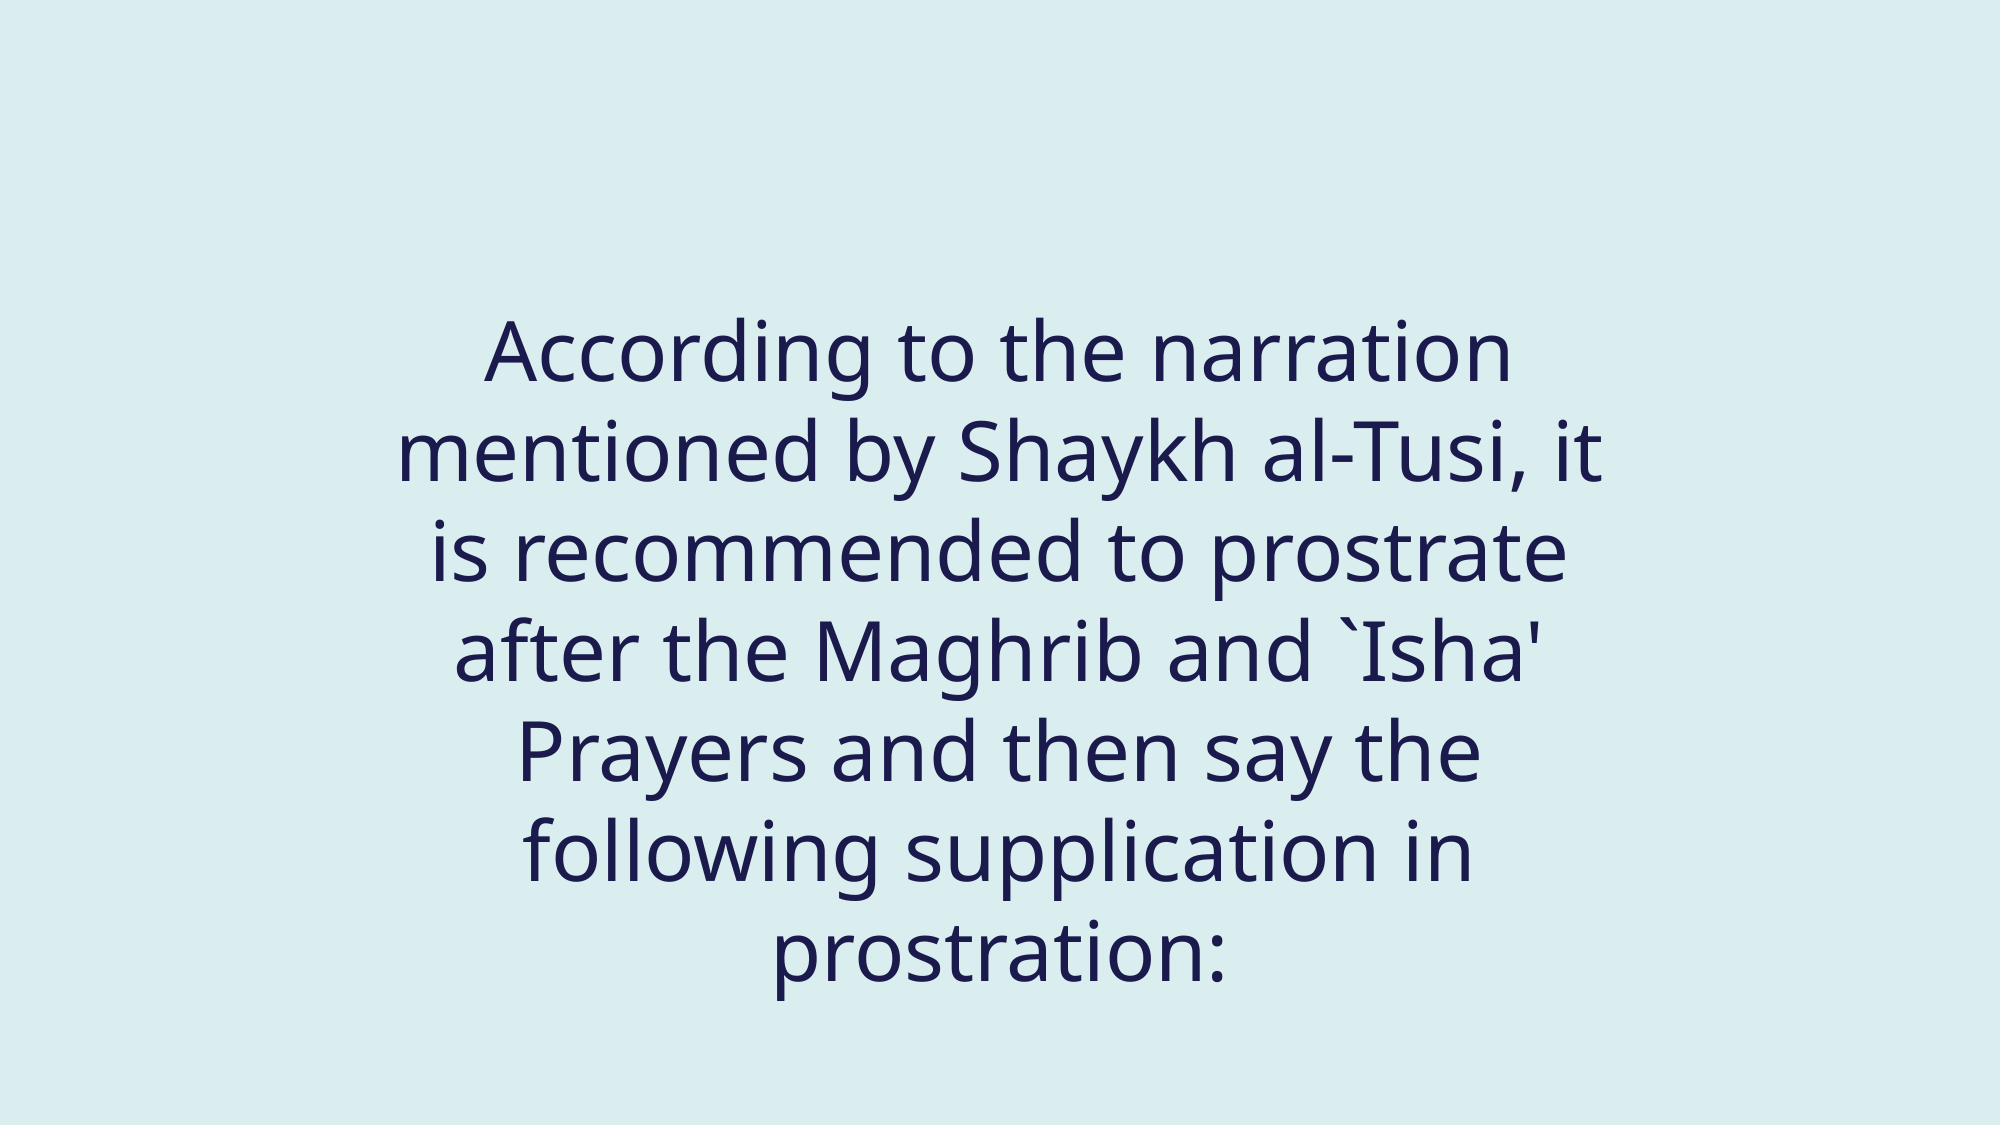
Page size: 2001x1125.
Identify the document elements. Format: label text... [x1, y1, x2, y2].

text_box According to the narration mentioned by Shaykh al-Tusi, it is recommended to prostrate after the Maghrib and `Isha' Prayers and then say the following supplication in prostration: [350, 290, 1650, 1006]
